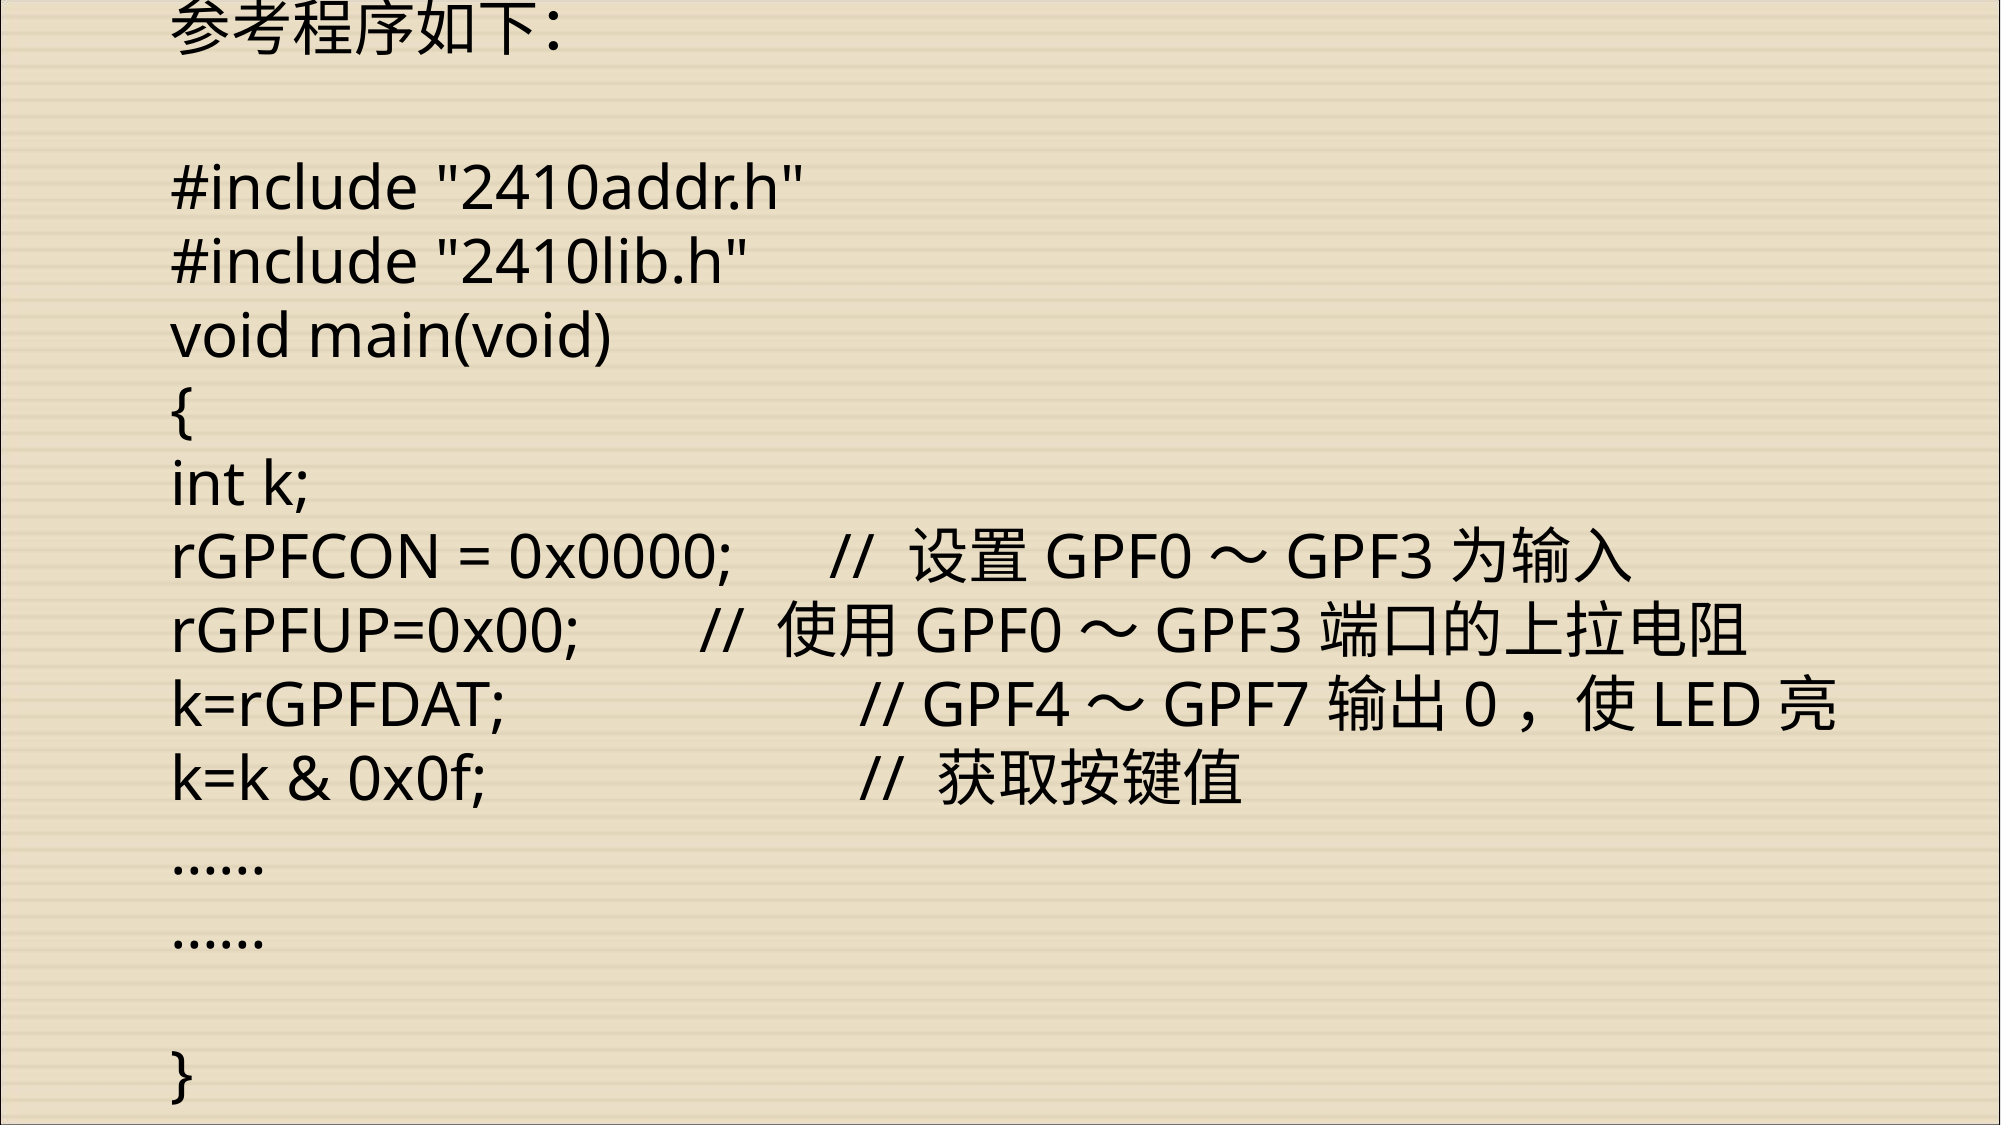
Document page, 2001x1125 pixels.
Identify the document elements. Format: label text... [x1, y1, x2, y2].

picture [0, 0, 2001, 1125]
text_box 参考程序如下： [155, 0, 616, 70]
text_box #include "2410addr.h" #include "2410lib.h" void main(void) { int k; rGPFCON = 0x0000; // 设置GPF0～GPF3为输入 rGPFUP=0x00; // 使用GPF0～GPF3端口的上拉电阻 k=rGPFDAT; // GPF4～GPF7输出0，使LED亮 k=k & 0x0f; // 获取按键值 …… …… } [155, 140, 1900, 1116]
